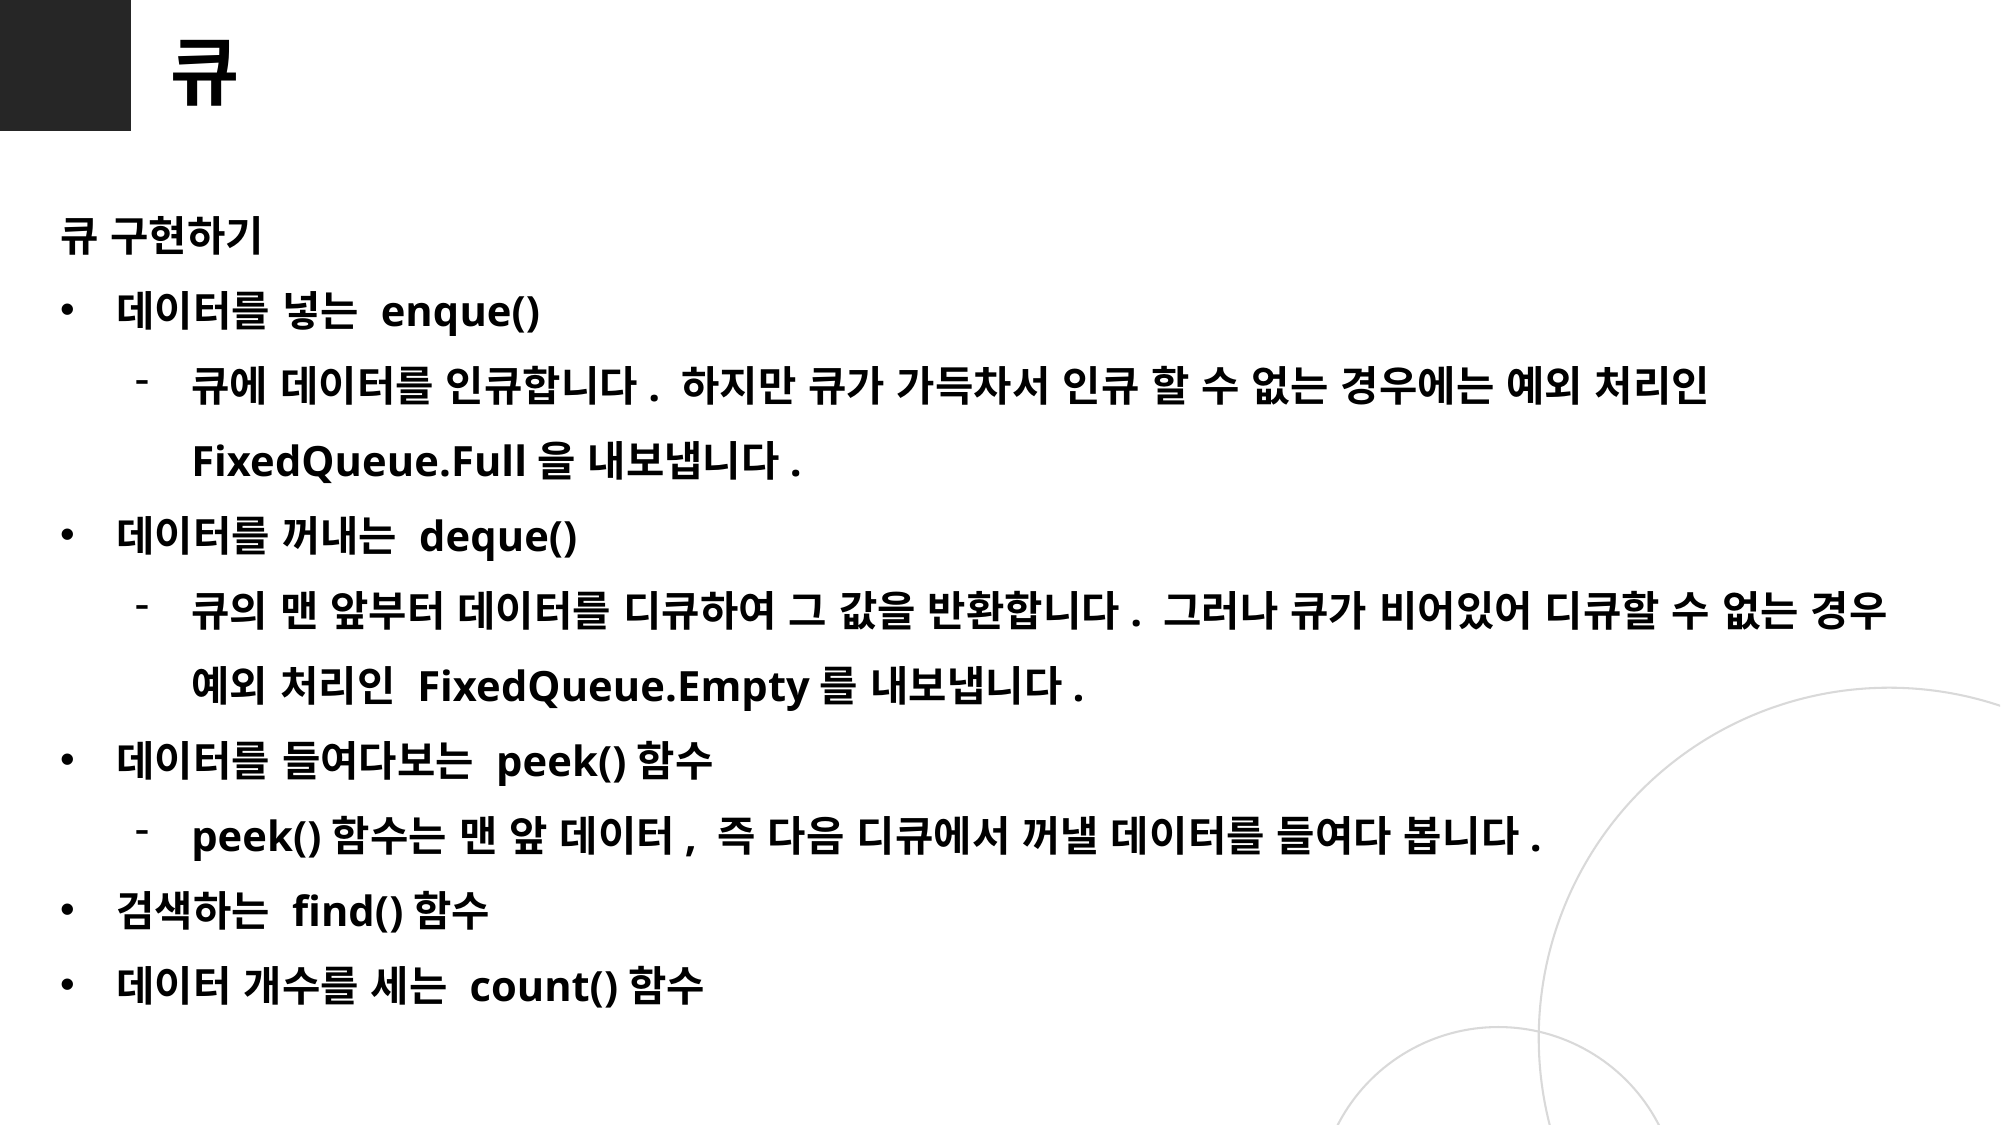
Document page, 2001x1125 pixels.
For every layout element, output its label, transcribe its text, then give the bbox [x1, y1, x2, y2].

text_box [0, 0, 132, 132]
text_box 큐 [155, 17, 969, 123]
text_box 큐 구현하기 데이터를 넣는 enque() 큐에 데이터를 인큐합니다. 하지만 큐가 가득차서 인큐 할 수 없는 경우에는 예외 처리인 FixedQueue.Full을 내보냅니다. 데이터를 꺼내는 deque() 큐의 맨 앞부터 데이터를 디큐하여 그 값을 반환합니다. 그러나 큐가 비어있어 디큐할 수 없는 경우 예외 처리인 FixedQueue.Empty를 내보냅니다. 데이터를 들여다보는 peek()함수 peek()함수는 맨 앞 데이터, 즉 다음 디큐에서 꺼낼 데이터를 들여다 봅니다. 검색하는 find()함수 데이터 개수를 세는 count()함수 [45, 177, 1955, 1017]
